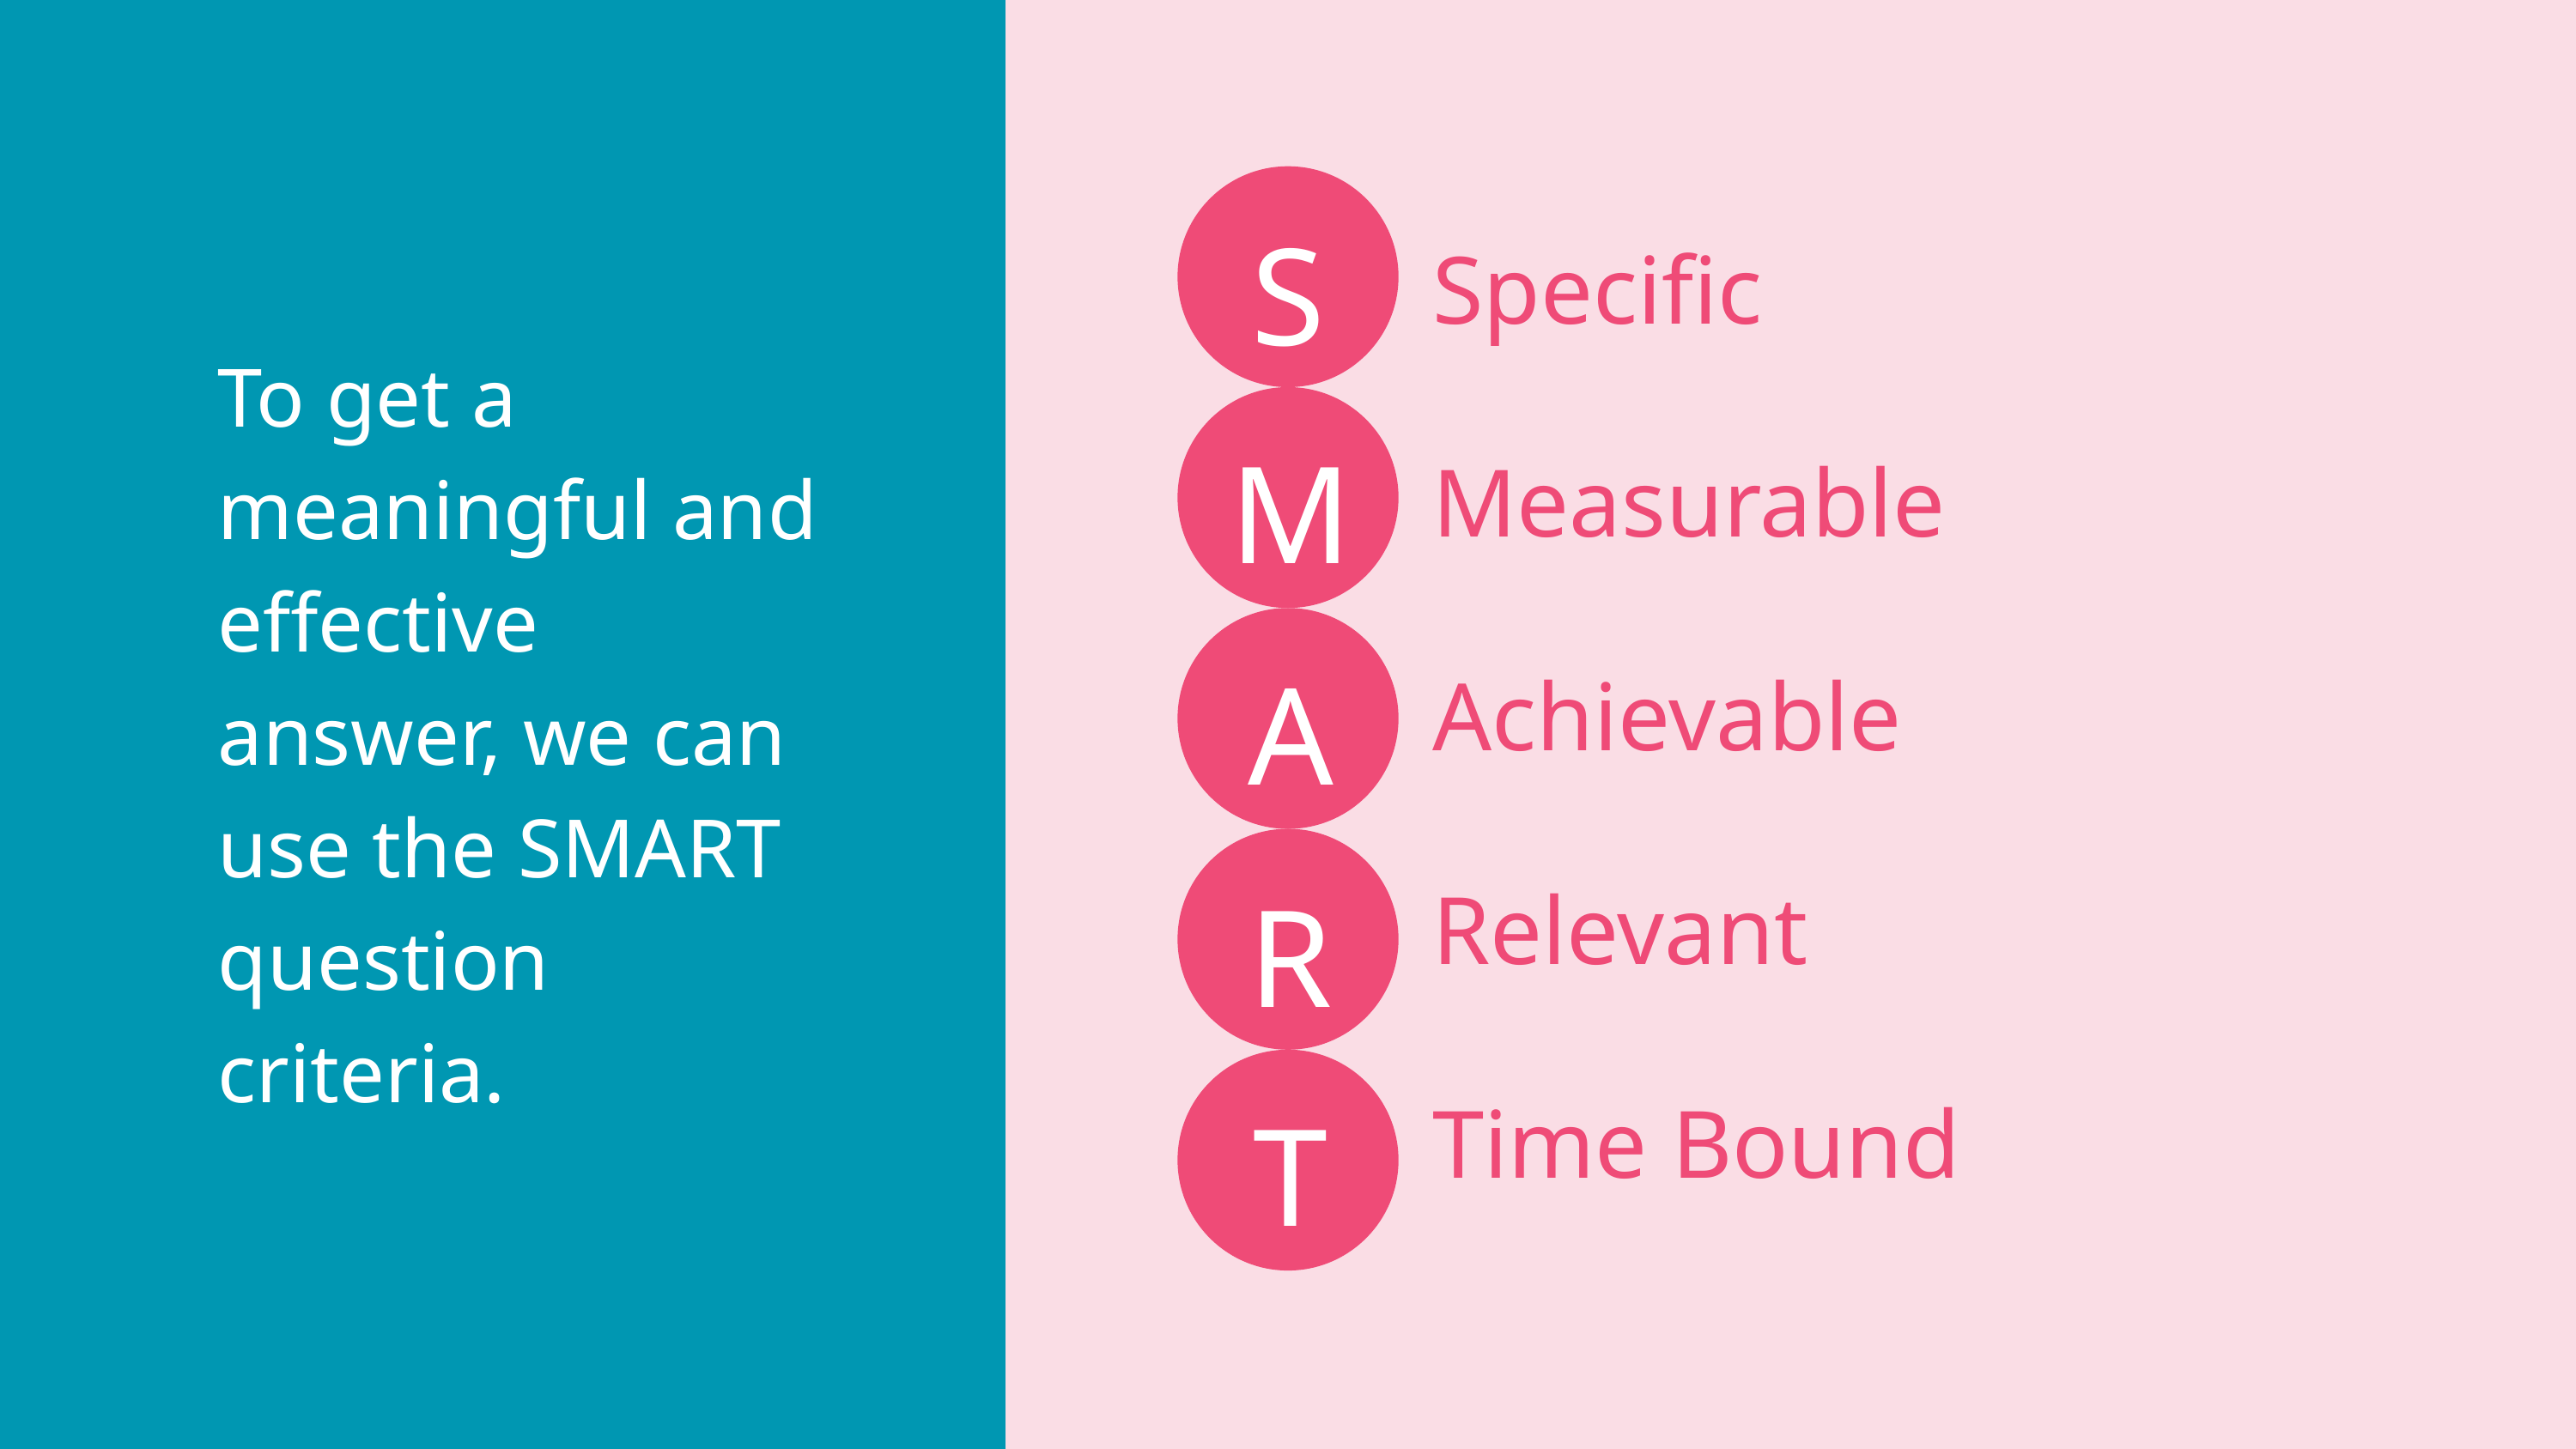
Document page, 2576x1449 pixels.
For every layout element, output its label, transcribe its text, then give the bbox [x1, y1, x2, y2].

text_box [0, 0, 1006, 1449]
text_box Specific [1432, 212, 1990, 343]
text_box Measurable [1432, 425, 1990, 556]
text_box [1177, 386, 1399, 607]
text_box Achievable [1432, 639, 2127, 770]
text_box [1177, 607, 1399, 828]
text_box Relevant [1432, 852, 1990, 984]
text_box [1177, 166, 1399, 386]
text_box Time Bound [1432, 1066, 1990, 1197]
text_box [1177, 828, 1399, 1049]
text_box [1177, 1049, 1399, 1271]
